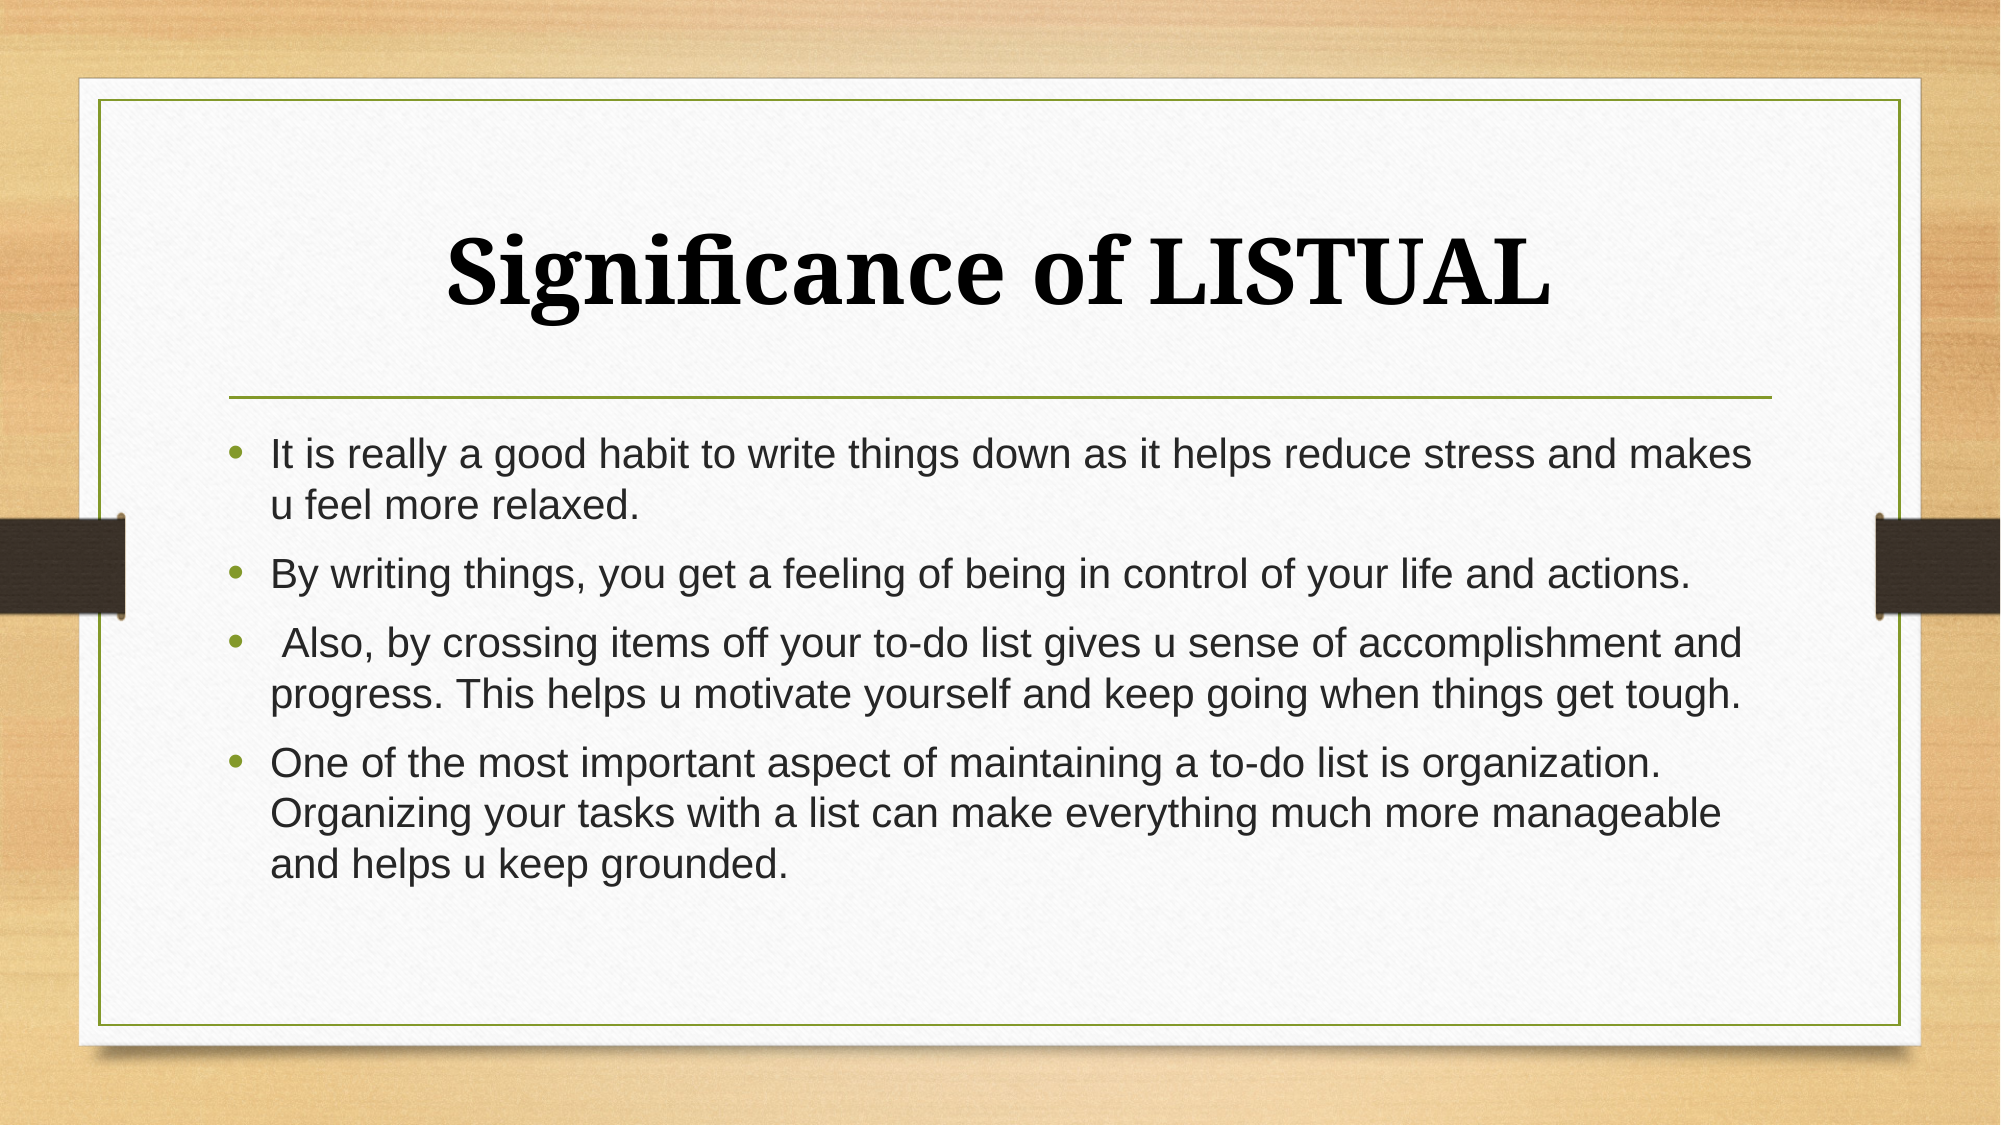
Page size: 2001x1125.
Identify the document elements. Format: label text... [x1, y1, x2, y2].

title Significance of LISTUAL [212, 161, 1788, 375]
picture [0, 0, 2001, 1125]
list It is really a good habit to write things down as it helps reduce stress and makes u feel more relaxed. By writing things, you get a feeling of being in control of your life and actions. Also, by crossing items off your to-do list gives u sense of accomplishment and progress. This helps u motivate yourself and keep going when things get tough. One of the most important aspect of maintaining a to-do list is organization. Organizing your tasks with a list can make everything much more manageable and helps u keep grounded. [212, 419, 1788, 964]
